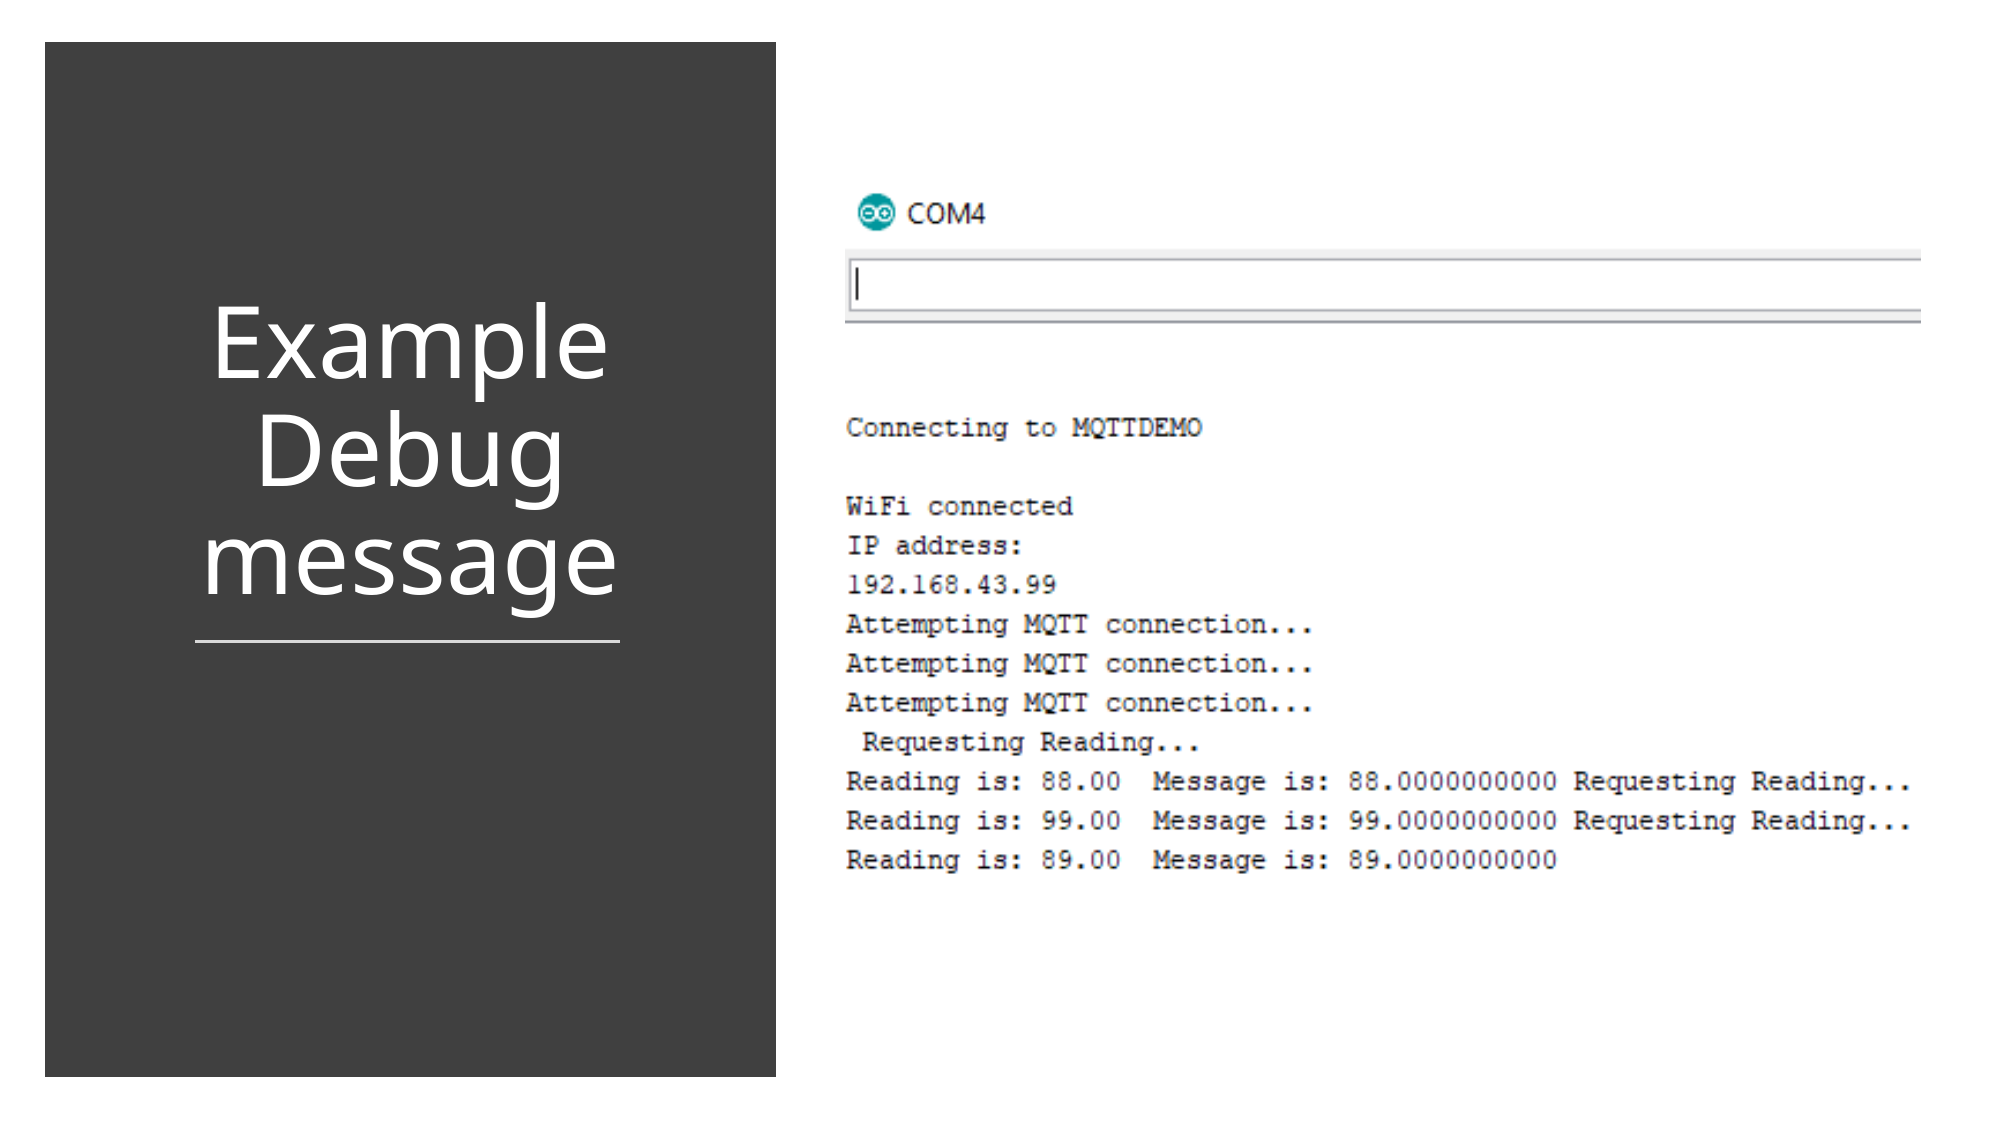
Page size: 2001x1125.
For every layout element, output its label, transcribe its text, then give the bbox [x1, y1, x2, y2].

picture [845, 185, 1921, 941]
title Example Debug message [110, 149, 711, 624]
text_box [54, 52, 767, 1067]
